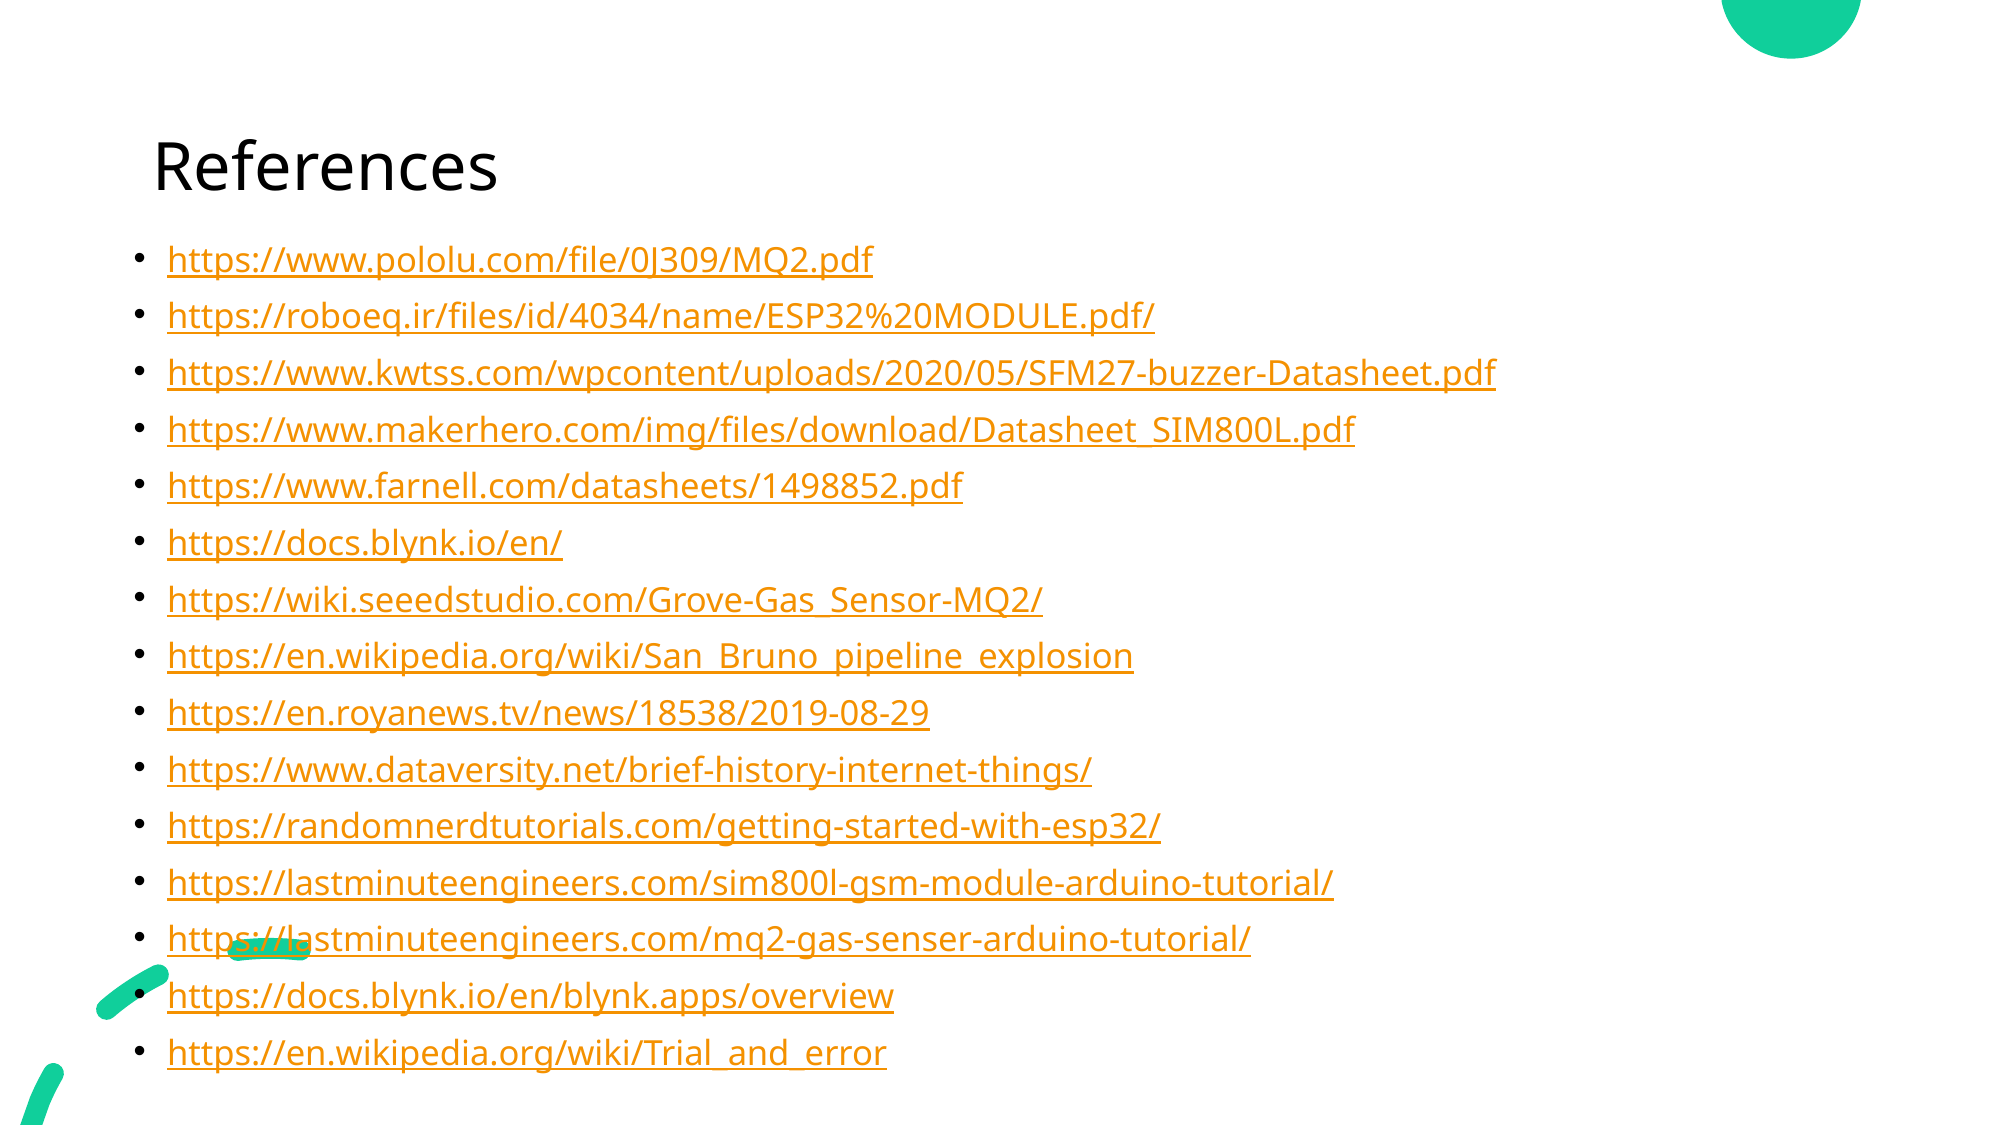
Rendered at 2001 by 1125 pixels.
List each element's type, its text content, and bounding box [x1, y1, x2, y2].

list https://www.pololu.com/file/0J309/MQ2.pdf https://roboeq.ir/files/id/4034/name/ESP32%20MODULE.pdf/ https://www.kwtss.com/wpcontent/uploads/2020/05/SFM27-buzzer-Datasheet.pdf https://www.makerhero.com/img/files/download/Datasheet_SIM800L.pdf https://www.farnell.com/datasheets/1498852.pdf https://docs.blynk.io/en/ https://wiki.seeedstudio.com/Grove-Gas_Sensor-MQ2/ https://en.wikipedia.org/wiki/San_Bruno_pipeline_explosion https://en.royanews.tv/news/18538/2019-08-29 https://www.dataversity.net/brief-history-internet-things/ https://randomnerdtutorials.com/getting-started-with-esp32/ https://lastminuteengineers.com/sim800l-gsm-module-arduino-tutorial/ https://lastminuteengineers.com/mq2-gas-senser-arduino-tutorial/ https://docs.blynk.io/en/blynk.apps/overview https://en.wikipedia.org/wiki/Trial_and_error [118, 231, 1844, 1084]
title References [137, 59, 1863, 278]
